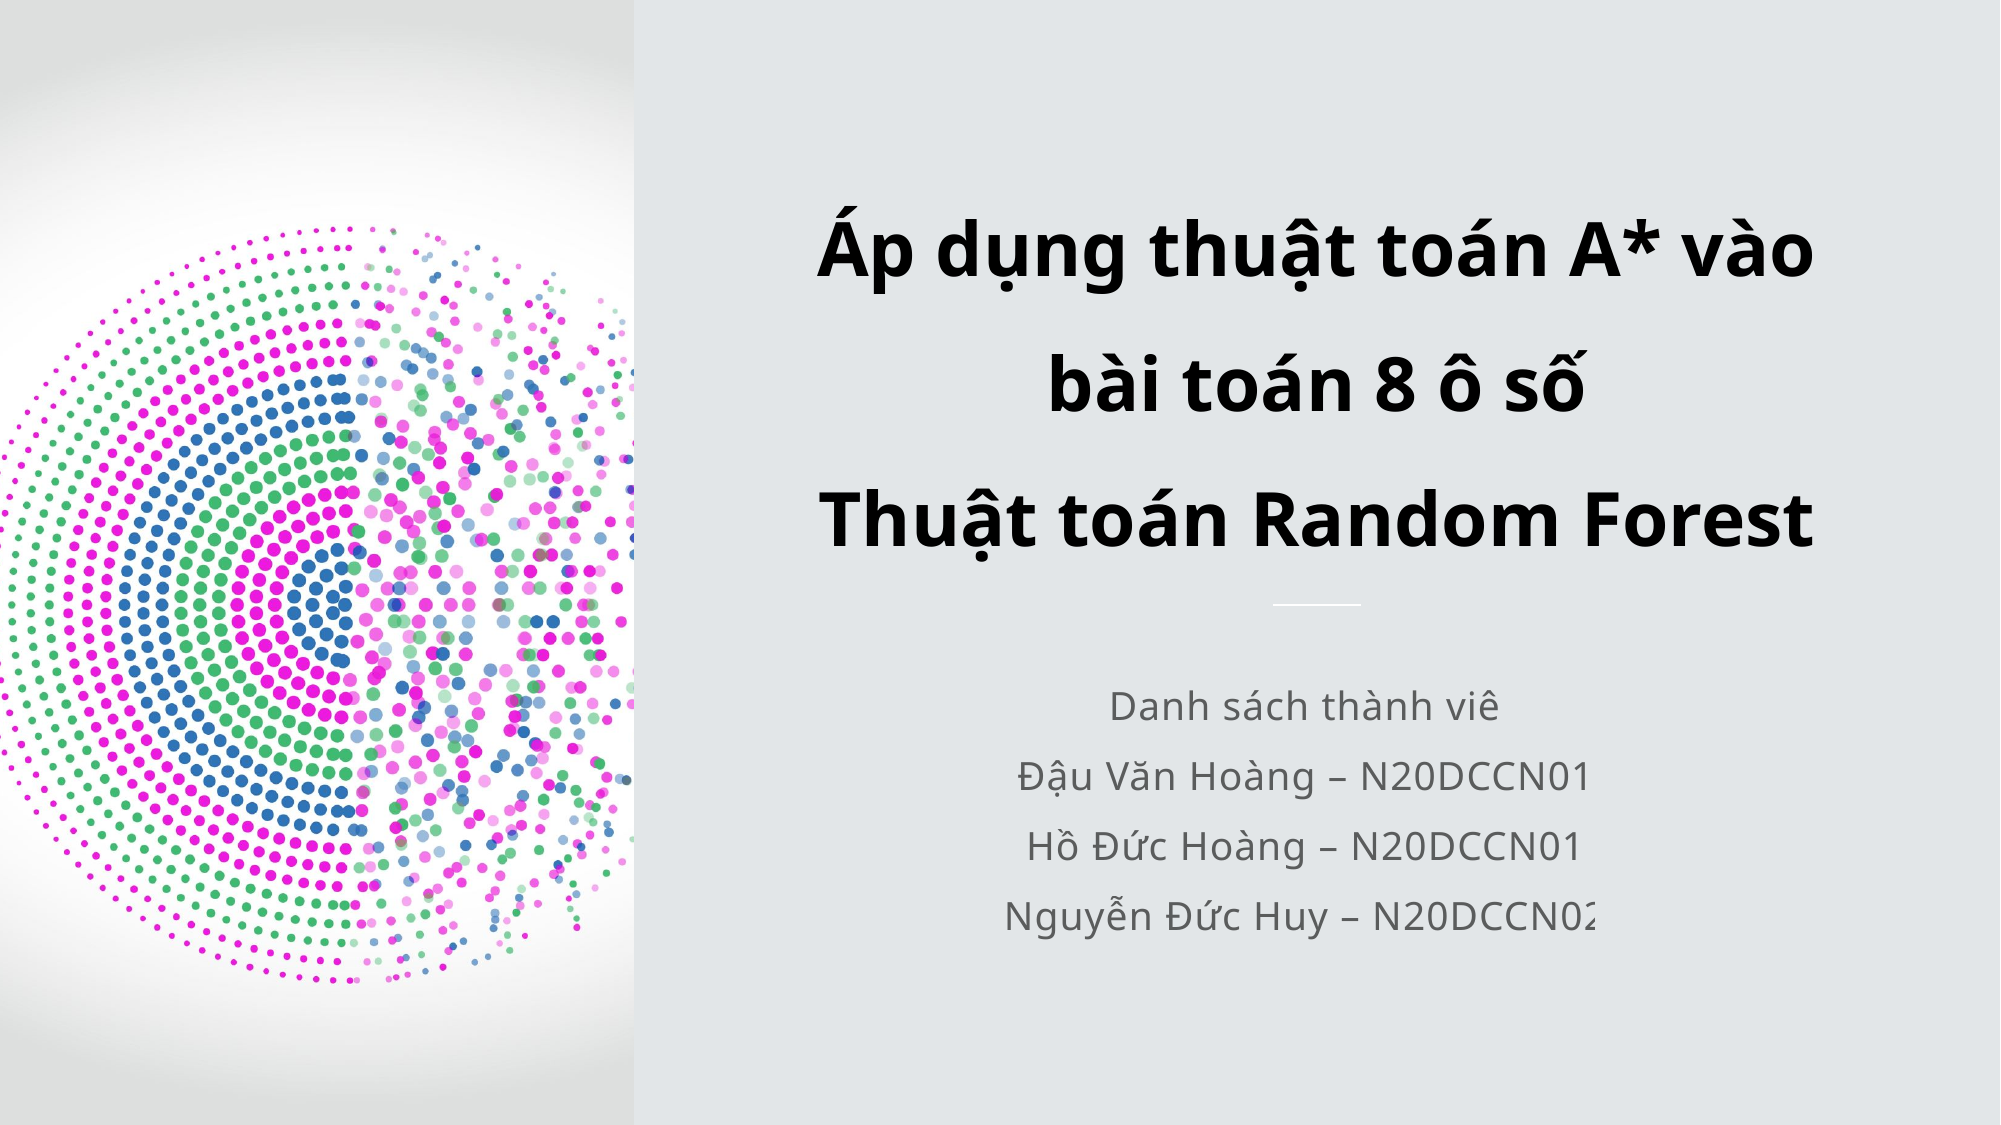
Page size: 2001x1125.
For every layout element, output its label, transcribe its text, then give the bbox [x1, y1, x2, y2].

title Áp dụng thuật toán A* vào bài toán 8 ô số Thuật toán Random Forest [760, 177, 1874, 569]
text_box [635, 0, 2000, 1125]
subtitle Danh sách thành viên Đậu Văn Hoàng – N20DCCN017 Hồ Đức Hoàng – N20DCCN018 Nguyễn Đức Huy – N20DCCN021 [799, 667, 1835, 948]
picture [0, 0, 635, 1125]
